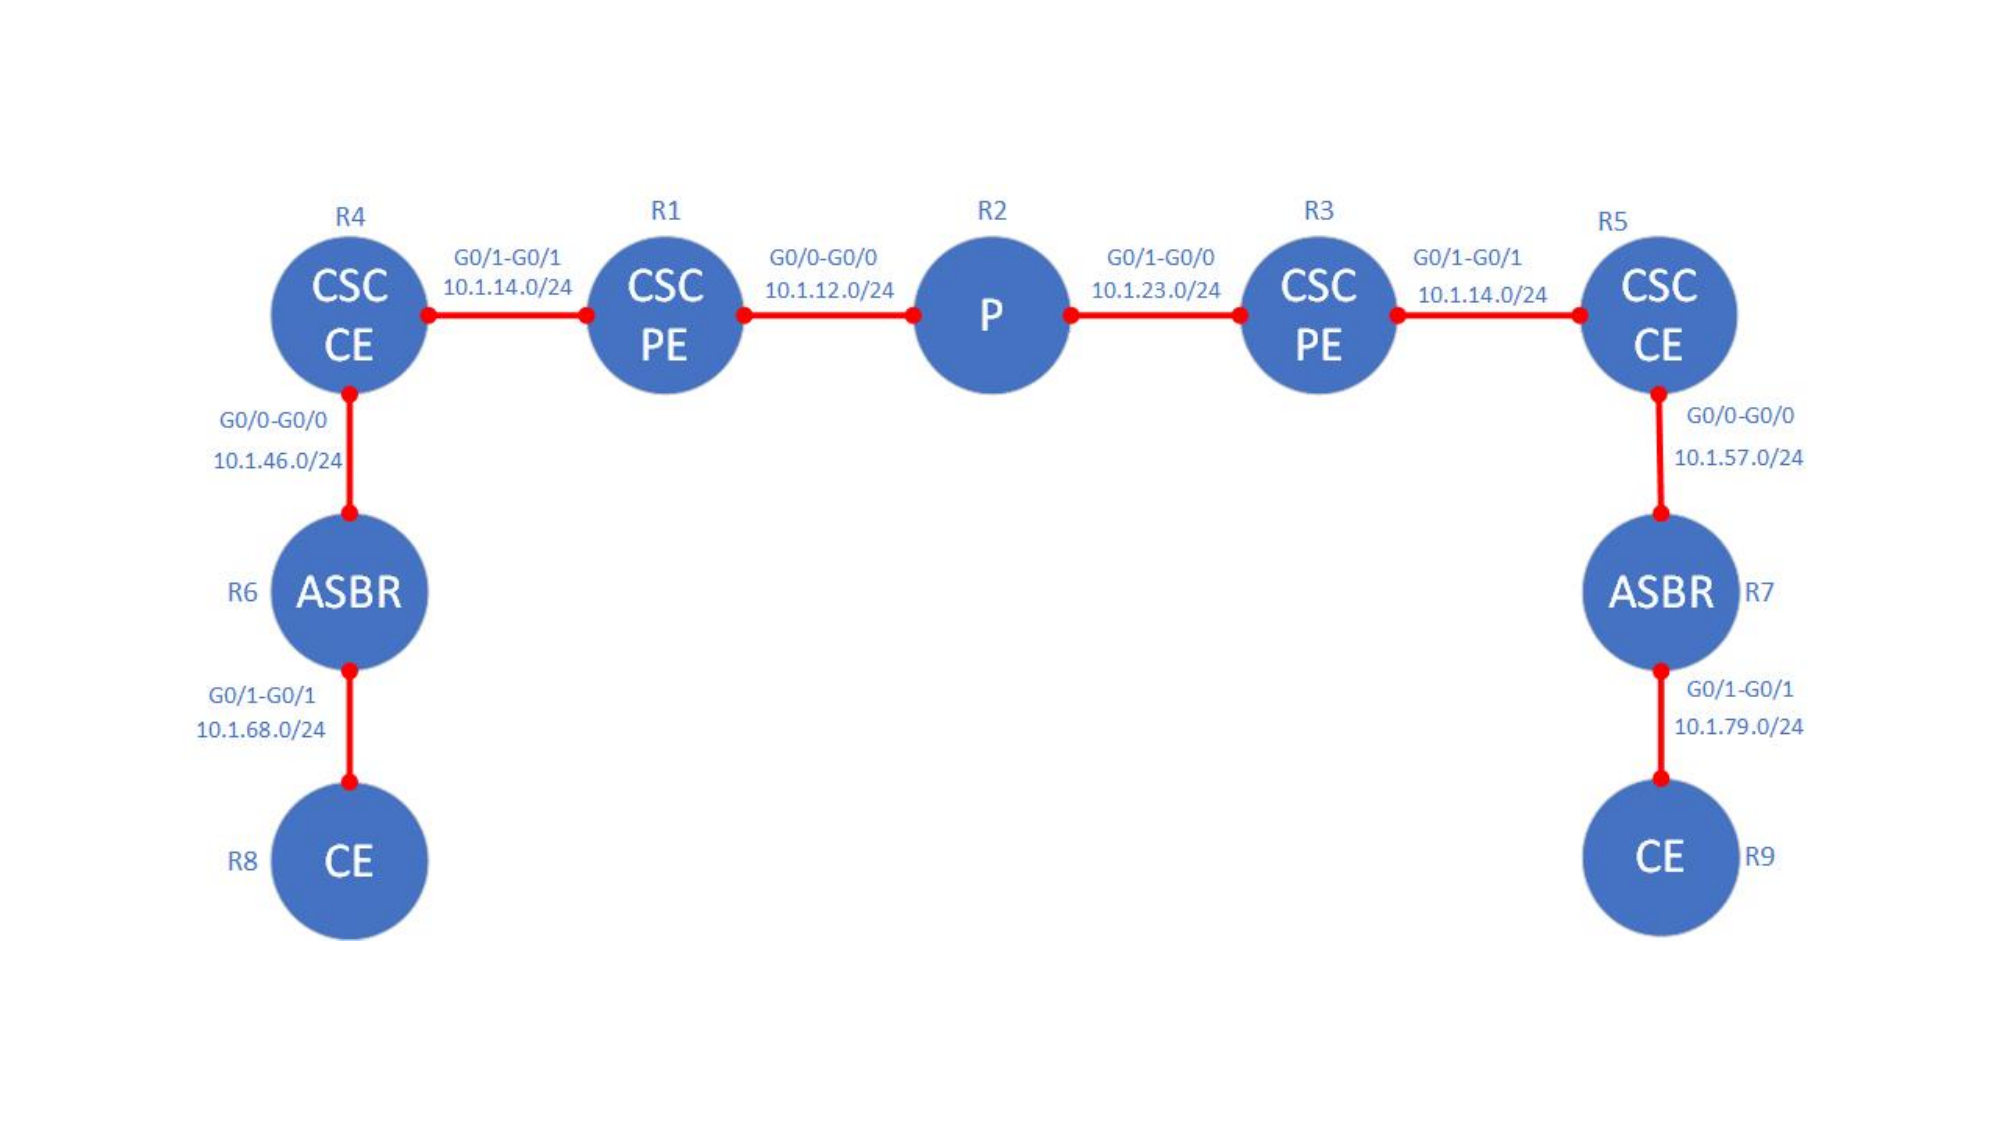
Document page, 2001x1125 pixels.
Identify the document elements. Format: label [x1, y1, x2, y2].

picture [181, 184, 1818, 941]
